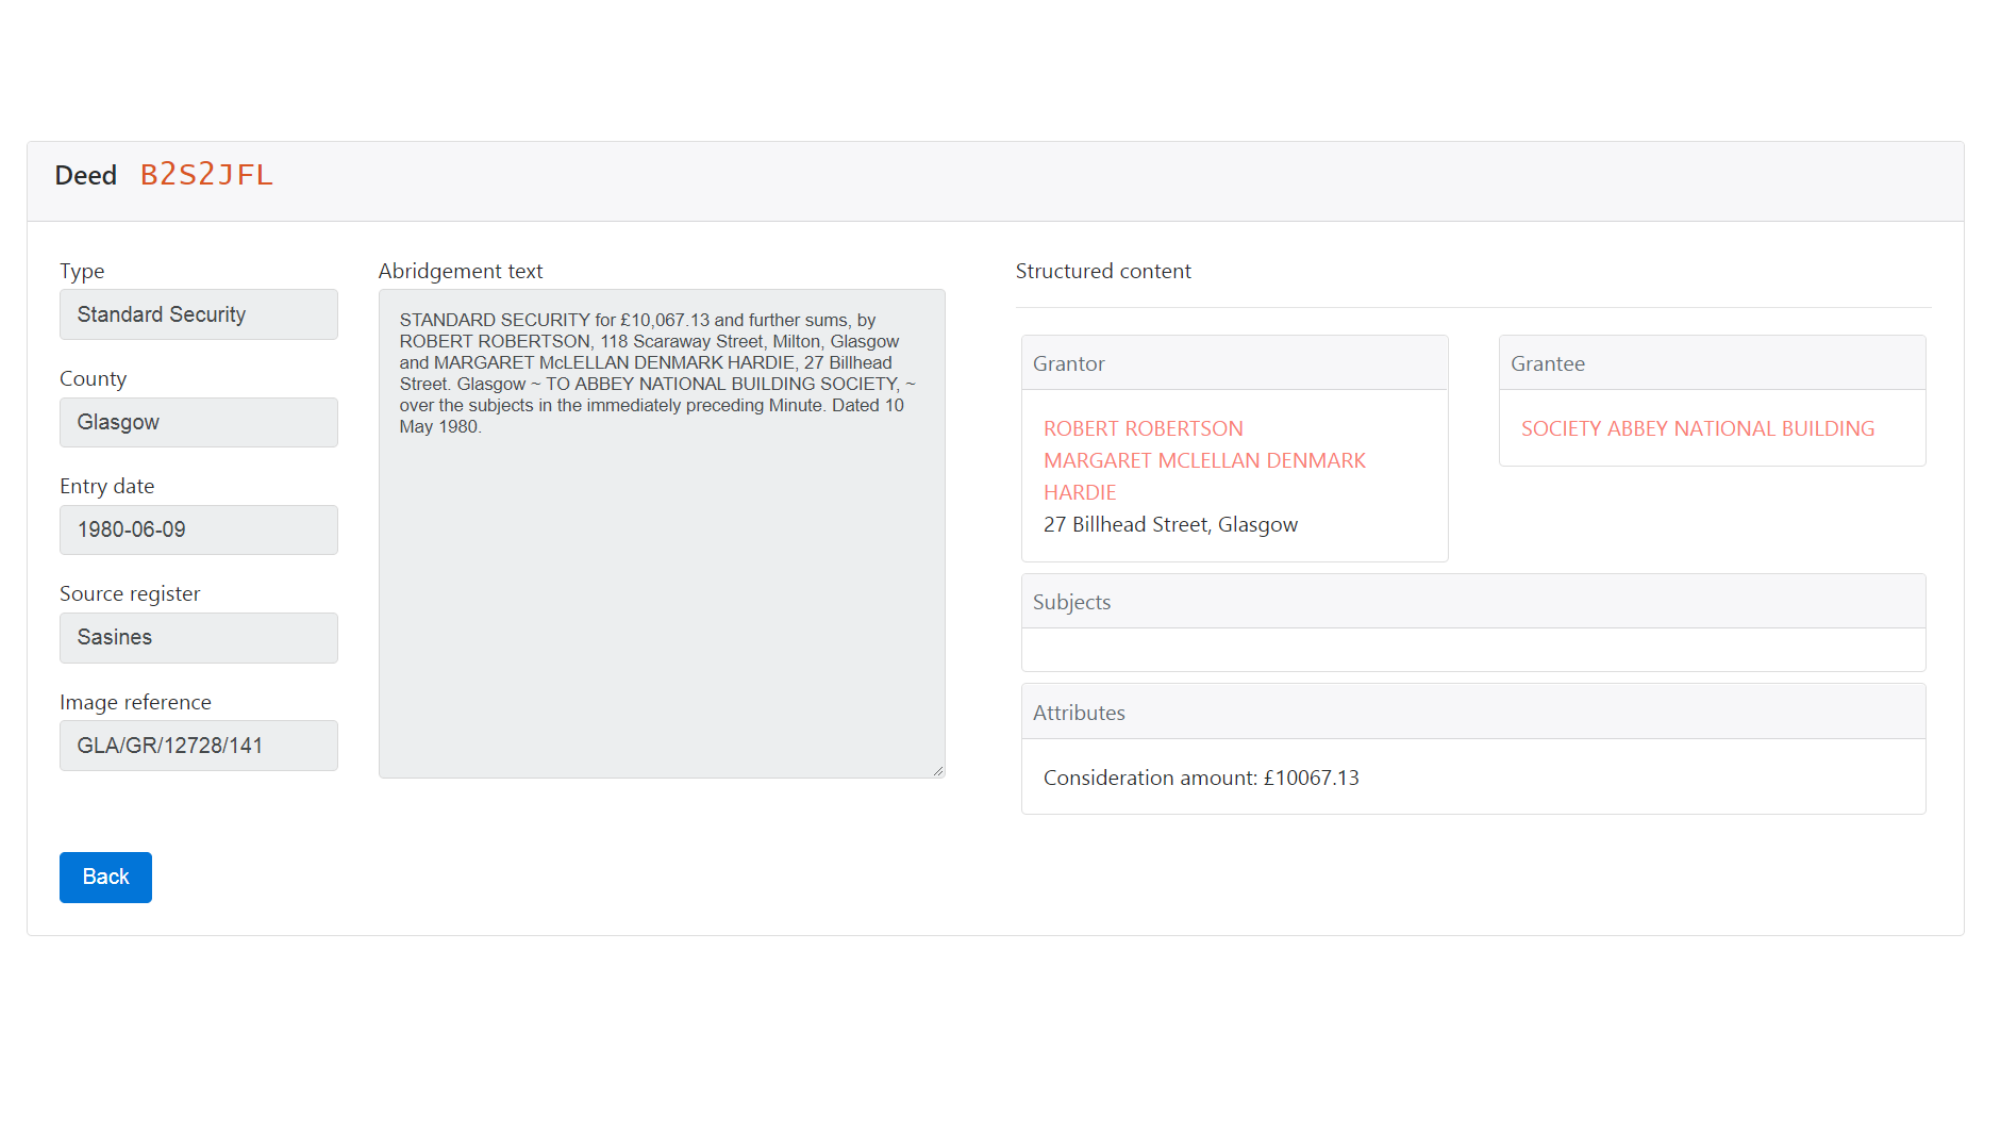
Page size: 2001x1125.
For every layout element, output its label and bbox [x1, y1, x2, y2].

picture [0, 93, 2000, 1032]
